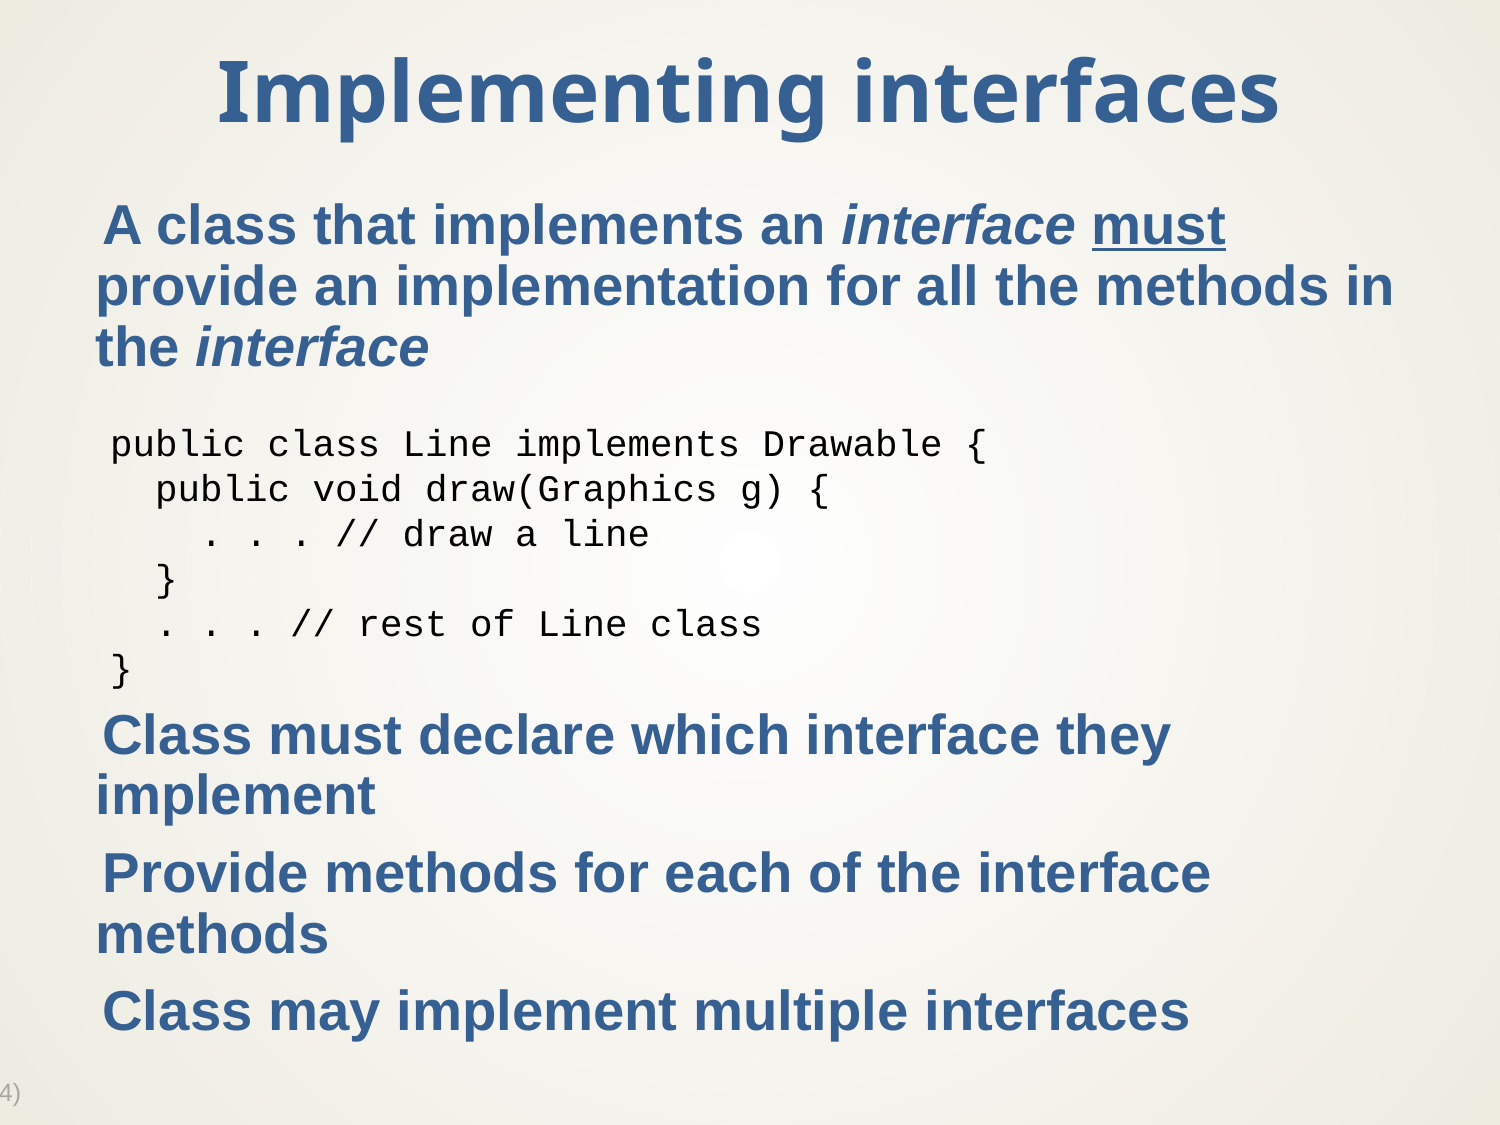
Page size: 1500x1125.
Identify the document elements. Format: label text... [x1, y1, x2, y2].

list A class that implements an interface must provide an implementation for all the methods in the interface Class must declare which interface they implement Provide methods for each of the interface methods Class may implement multiple interfaces [56, 187, 1444, 1036]
title Implementing interfaces [0, 24, 1500, 166]
text_box public class Line implements Drawable { public void draw(Graphics g) { . . . // draw a line } . . . // rest of Line class } [95, 411, 1003, 697]
